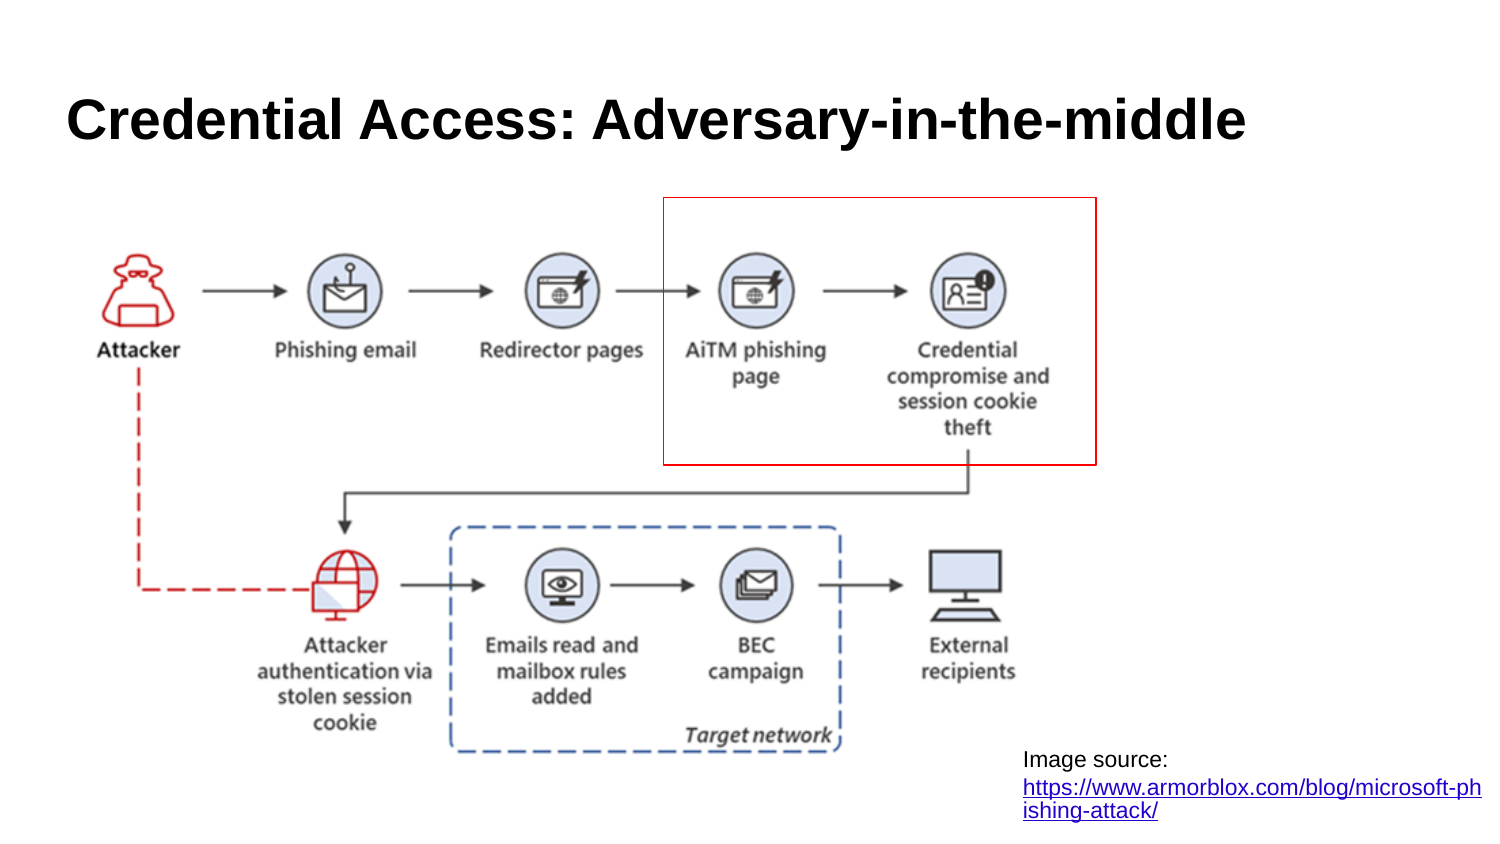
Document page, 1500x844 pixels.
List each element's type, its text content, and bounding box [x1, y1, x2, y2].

picture [24, 191, 1110, 819]
title Credential Access: Adversary-in-the-middle [51, 72, 1449, 167]
text_box Image source: https://www.armorblox.com/blog/microsoft-phishing-attack/ [1114, 730, 1500, 815]
